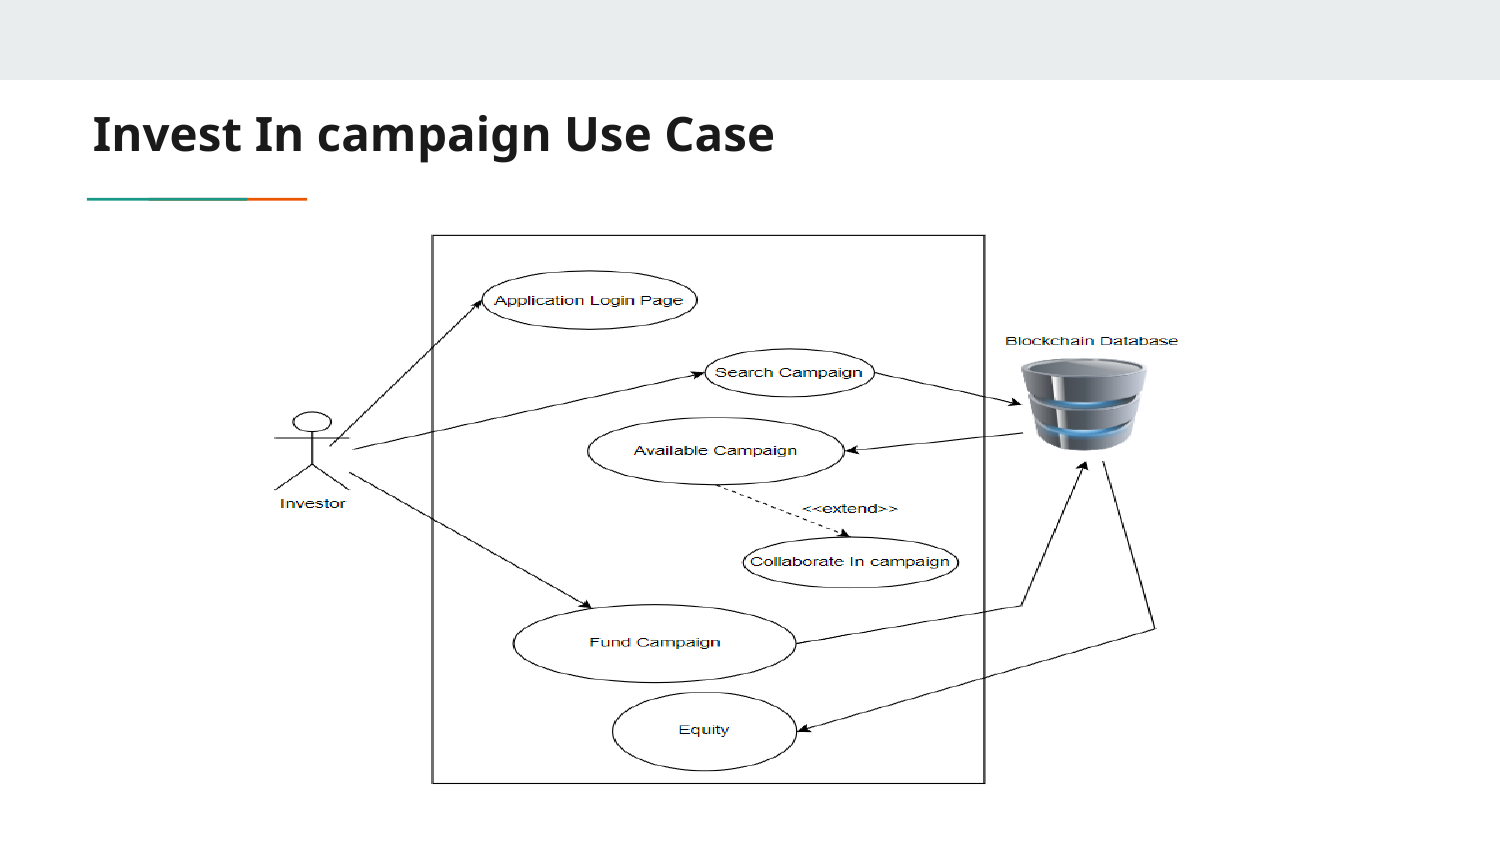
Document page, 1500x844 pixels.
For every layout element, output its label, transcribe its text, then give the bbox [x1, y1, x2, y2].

picture [212, 207, 1251, 844]
title Invest In campaign Use Case [77, 89, 1340, 177]
